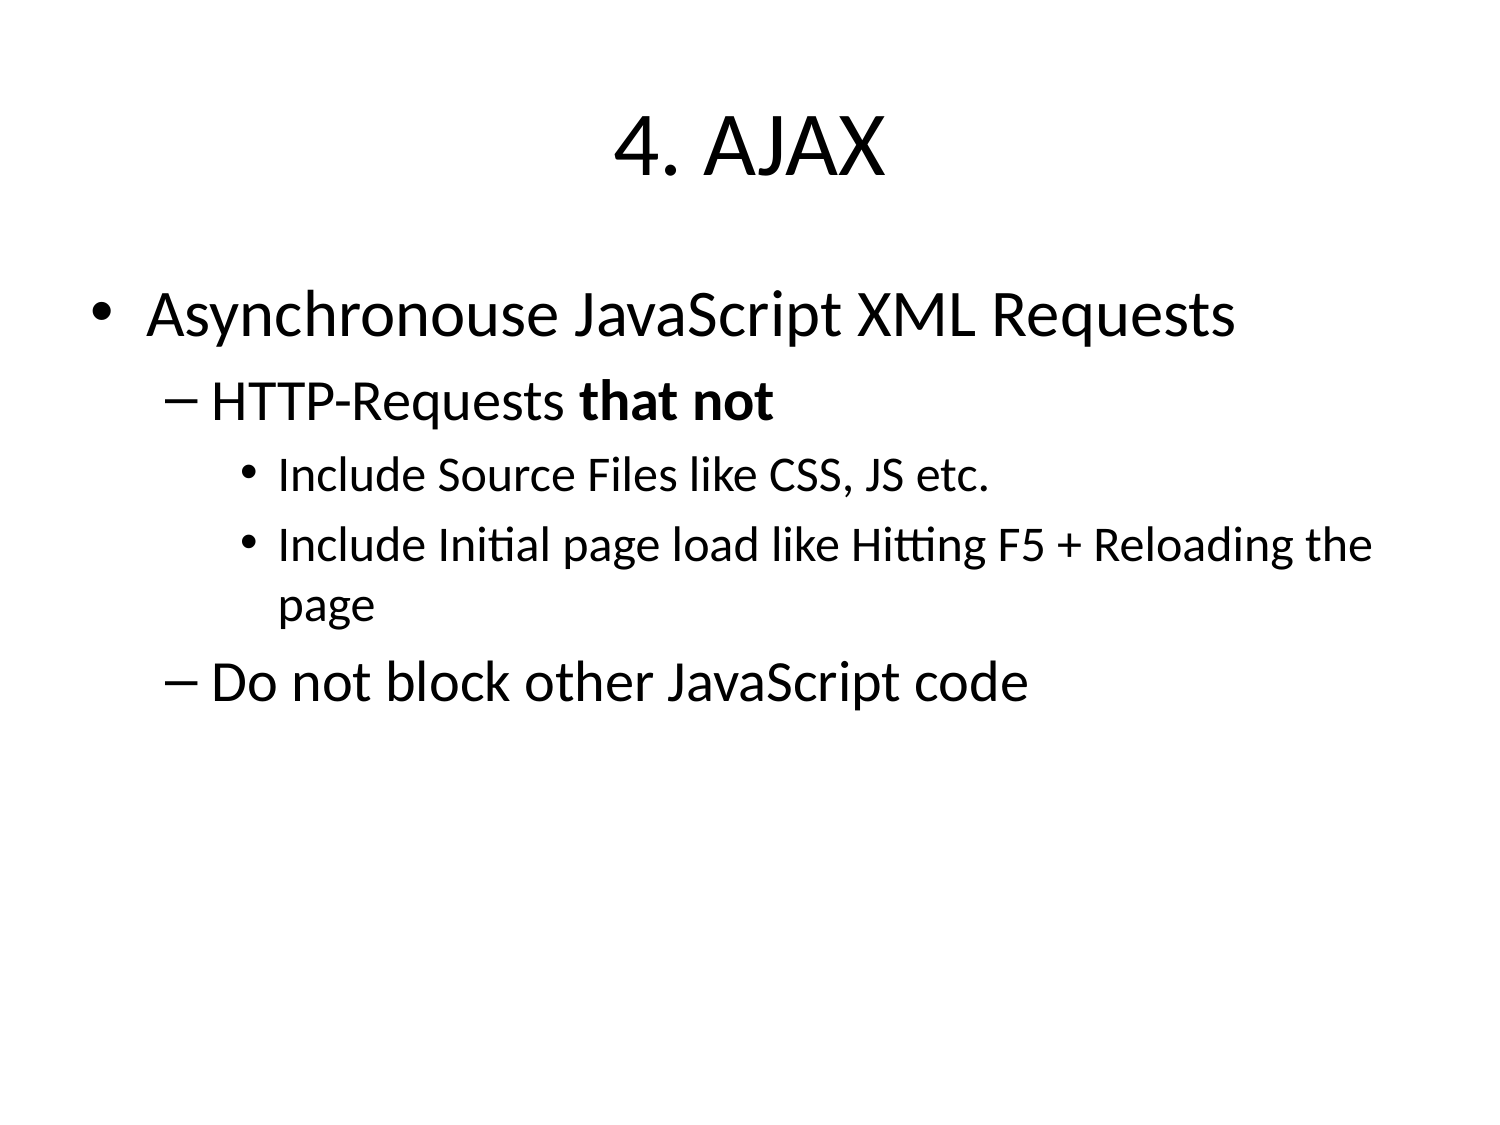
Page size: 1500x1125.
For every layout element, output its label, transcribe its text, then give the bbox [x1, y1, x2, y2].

list Asynchronouse JavaScript XML Requests HTTP-Requests that not Include Source Files like CSS, JS etc. Include Initial page load like Hitting F5 + Reloading the page Do not block other JavaScript code [75, 262, 1425, 1005]
title 4. AJAX [75, 45, 1425, 233]
